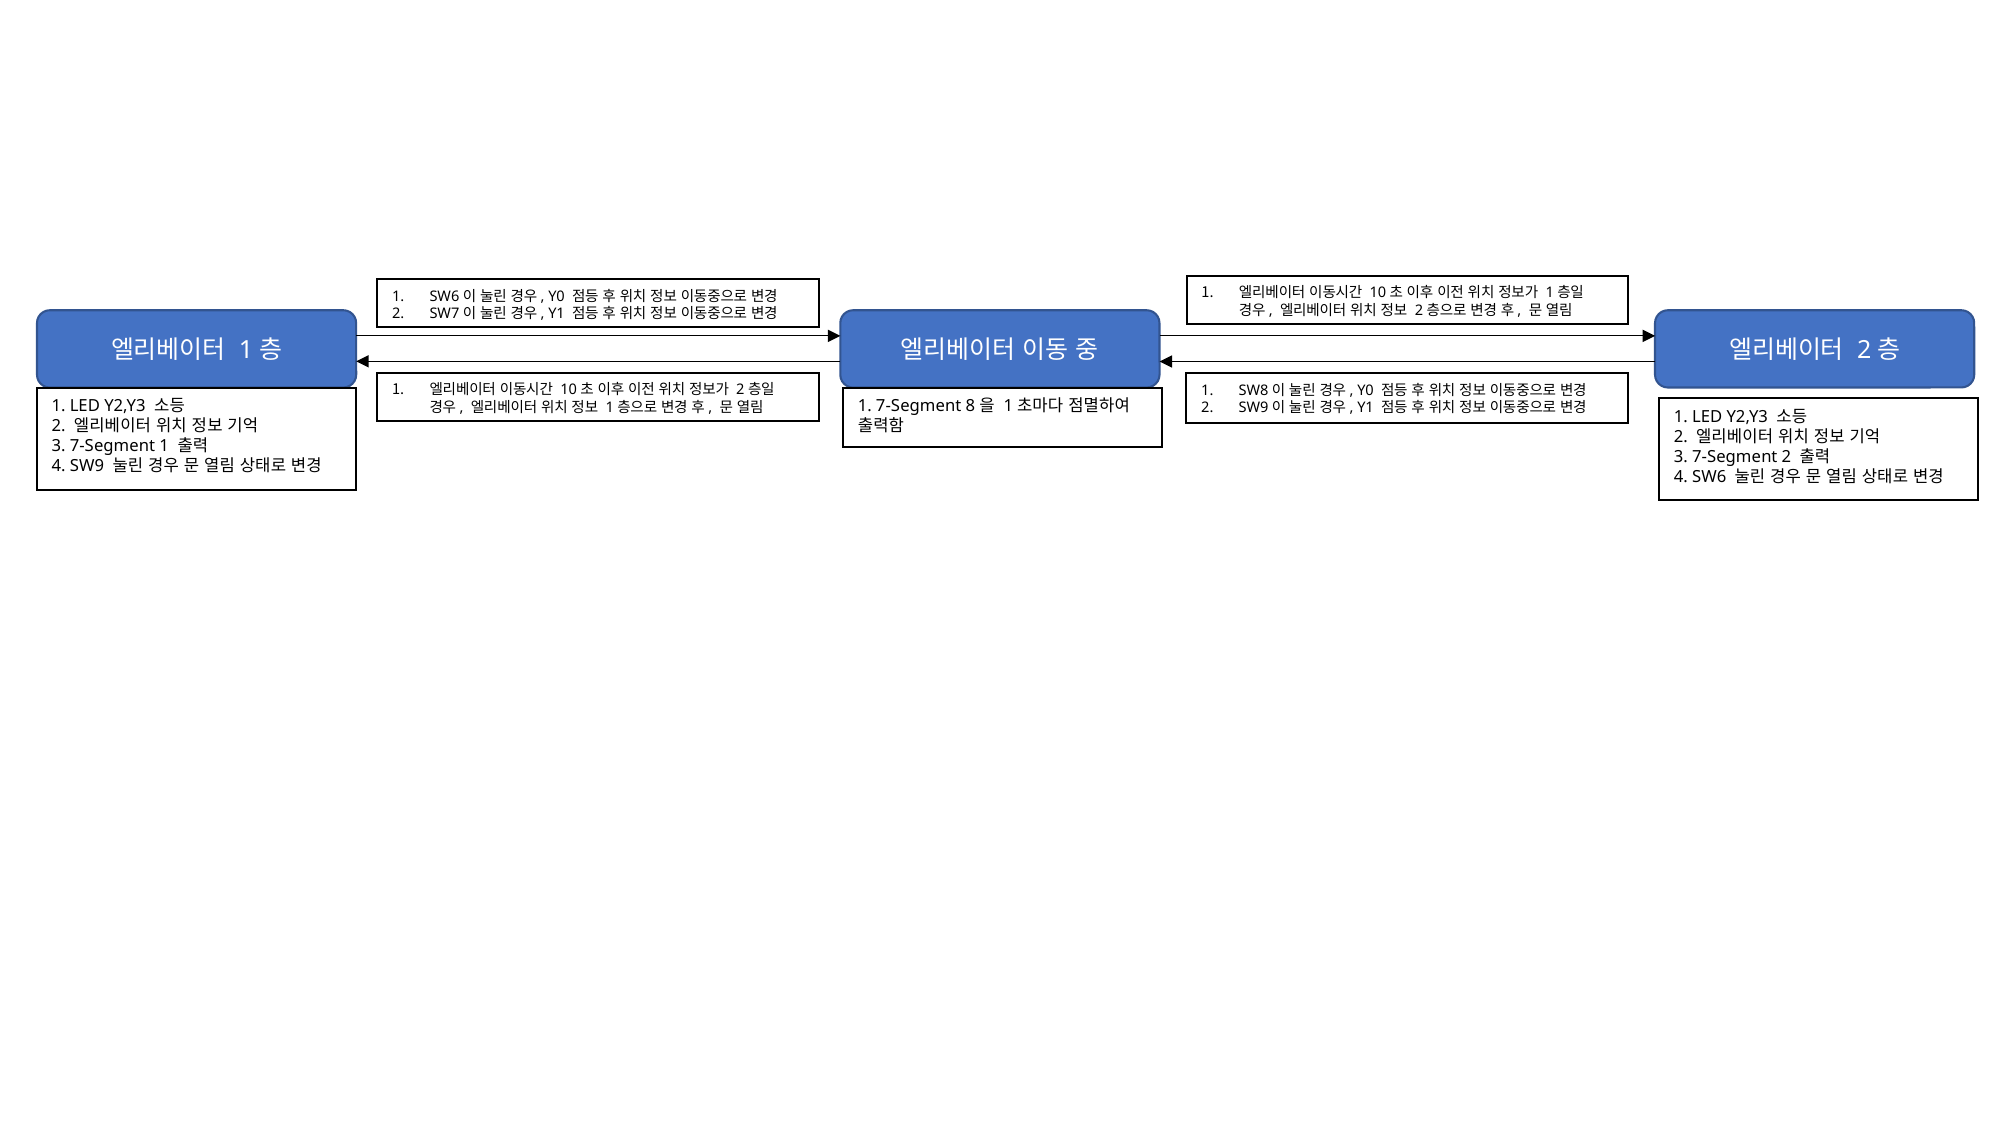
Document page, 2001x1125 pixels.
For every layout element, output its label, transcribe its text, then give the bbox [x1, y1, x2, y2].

text_box 엘리베이터 1층 [35, 309, 358, 387]
text_box 1. 7-Segment 8을 1초마다 점멸하여 출력함 [842, 387, 1163, 448]
text_box 엘리베이터 2층 [1653, 309, 1976, 389]
text_box 1. LED Y2,Y3 소등 2. 엘리베이터 위치 정보 기억 3. 7-Segment 1 출력 4. SW9 눌린 경우 문 열림 상태로 변경 [36, 387, 357, 491]
text_box 1. LED Y2,Y3 소등 2. 엘리베이터 위치 정보 기억 3. 7-Segment 2 출력 4. SW6 눌린 경우 문 열림 상태로 변경 [1658, 397, 1979, 501]
text_box SW8이 눌린 경우, Y0 점등 후 위치 정보 이동중으로 변경 SW9이 눌린 경우, Y1 점등 후 위치 정보 이동중으로 변경 [1185, 372, 1629, 424]
text_box 엘리베이터 이동시간 10초 이후 이전 위치 정보가 1층일 경우, 엘리베이터 위치 정보 2층으로 변경 후, 문 열림 [1186, 275, 1629, 325]
text_box 엘리베이터 이동시간 10초 이후 이전 위치 정보가 2층일 경우, 엘리베이터 위치 정보 1층으로 변경 후, 문 열림 [376, 372, 820, 422]
text_box SW6이 눌린 경우, Y0 점등 후 위치 정보 이동중으로 변경 SW7이 눌린 경우, Y1 점등 후 위치 정보 이동중으로 변경 [376, 278, 820, 328]
text_box 엘리베이터 이동 중 [839, 309, 1161, 387]
